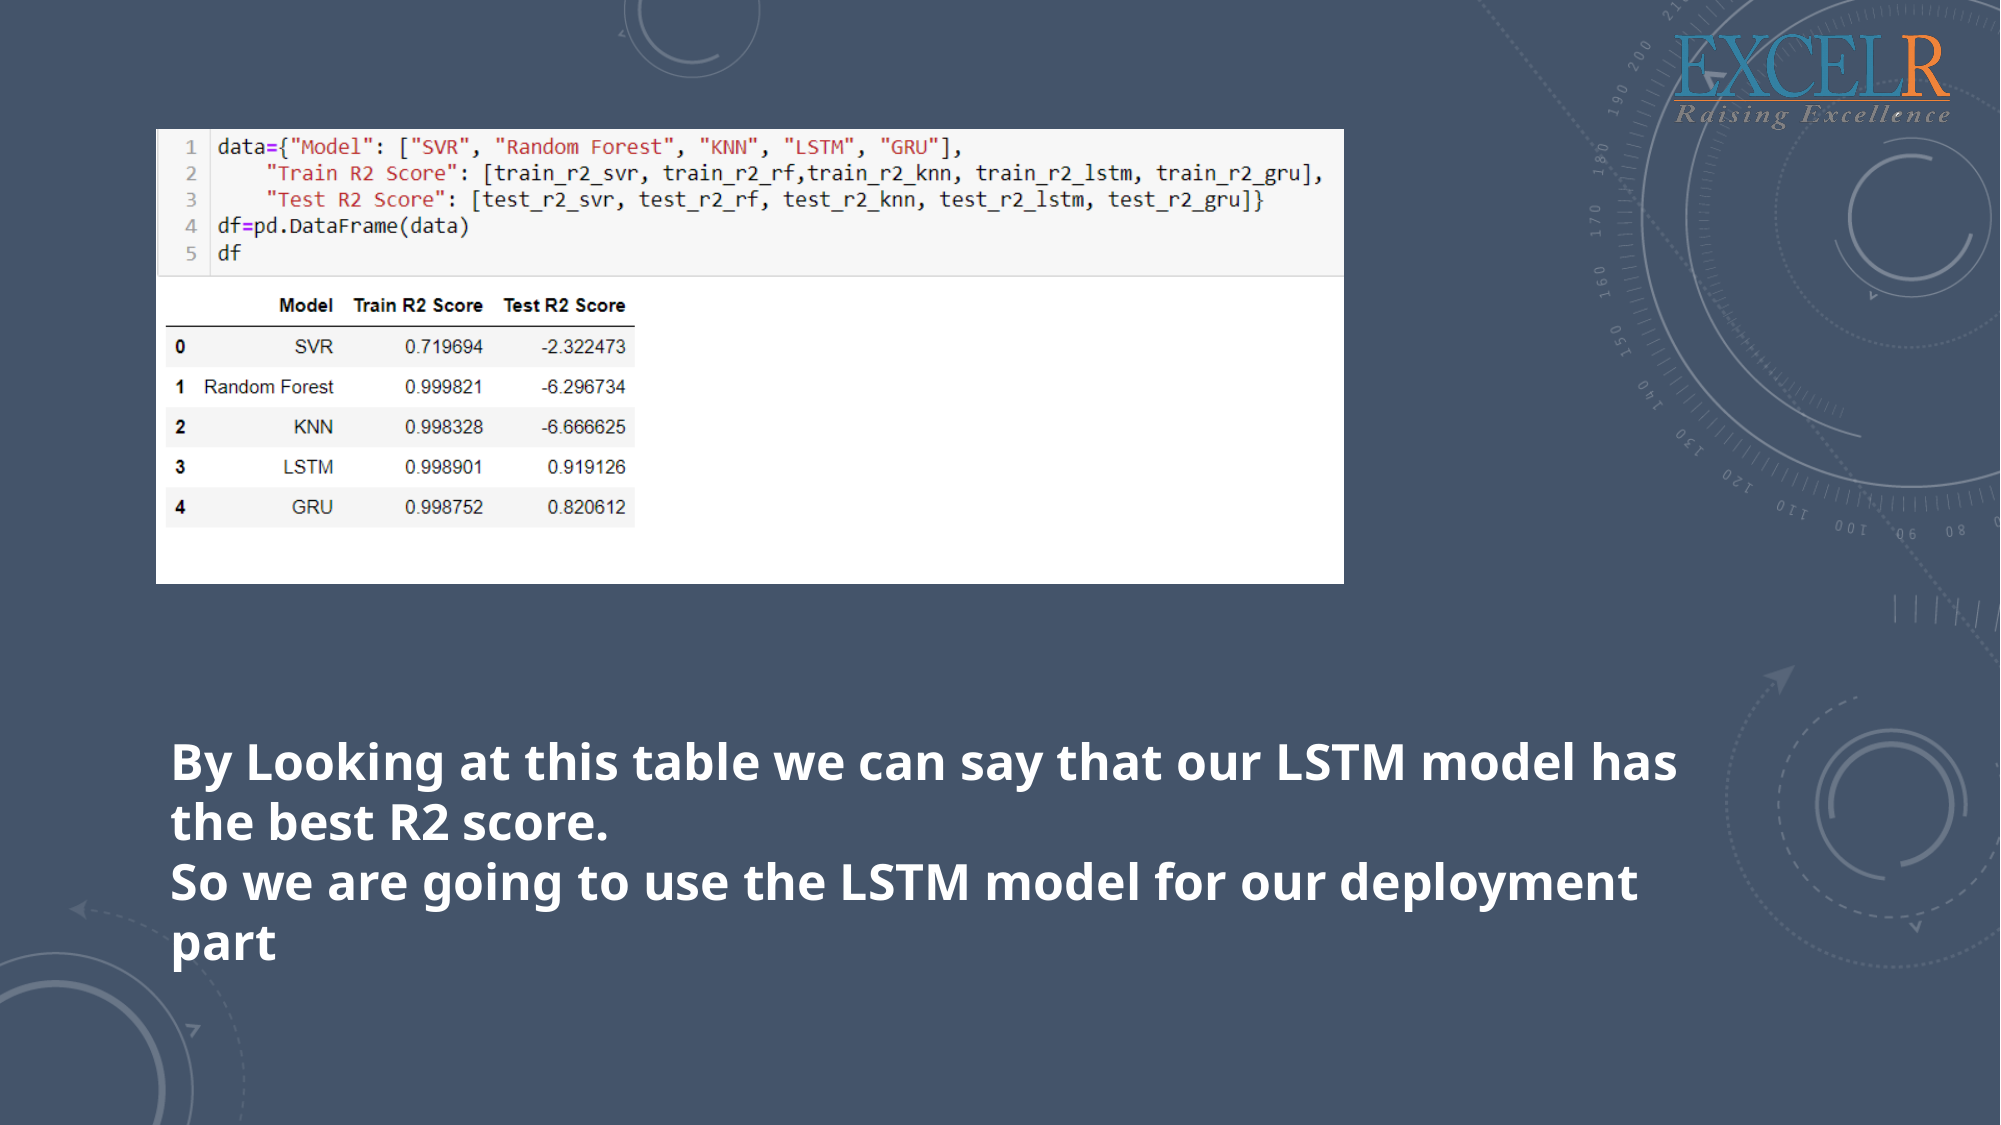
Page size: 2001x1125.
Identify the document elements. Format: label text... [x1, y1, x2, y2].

picture [0, 0, 2000, 1125]
text_box By Looking at this table we can say that our LSTM model has the best R2 score. So we are going to use the LSTM model for our deployment part [156, 723, 1705, 979]
